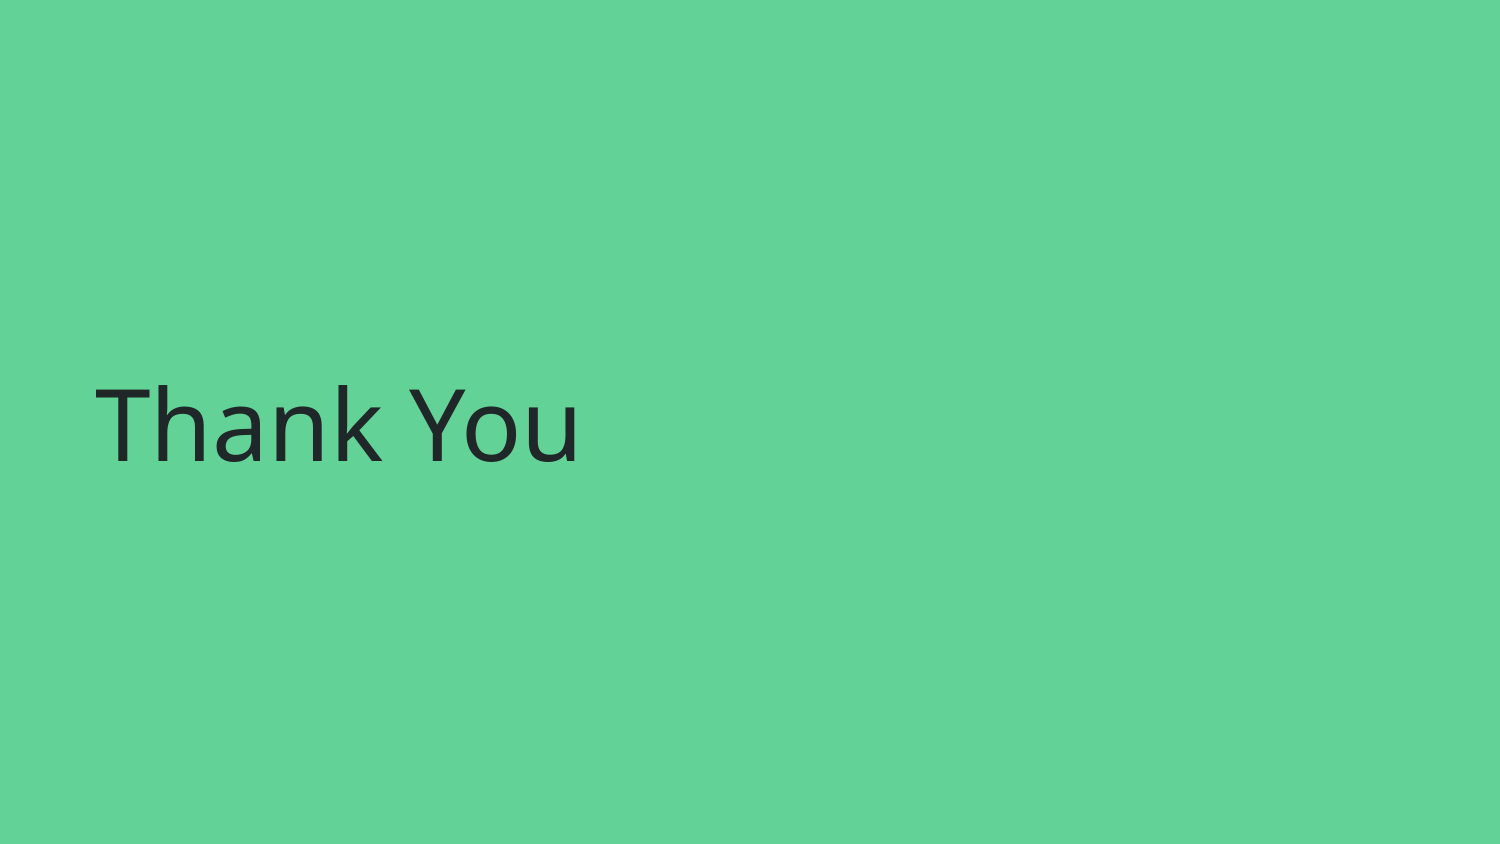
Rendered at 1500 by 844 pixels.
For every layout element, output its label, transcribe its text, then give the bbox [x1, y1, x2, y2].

title Thank You [80, 86, 1032, 758]
